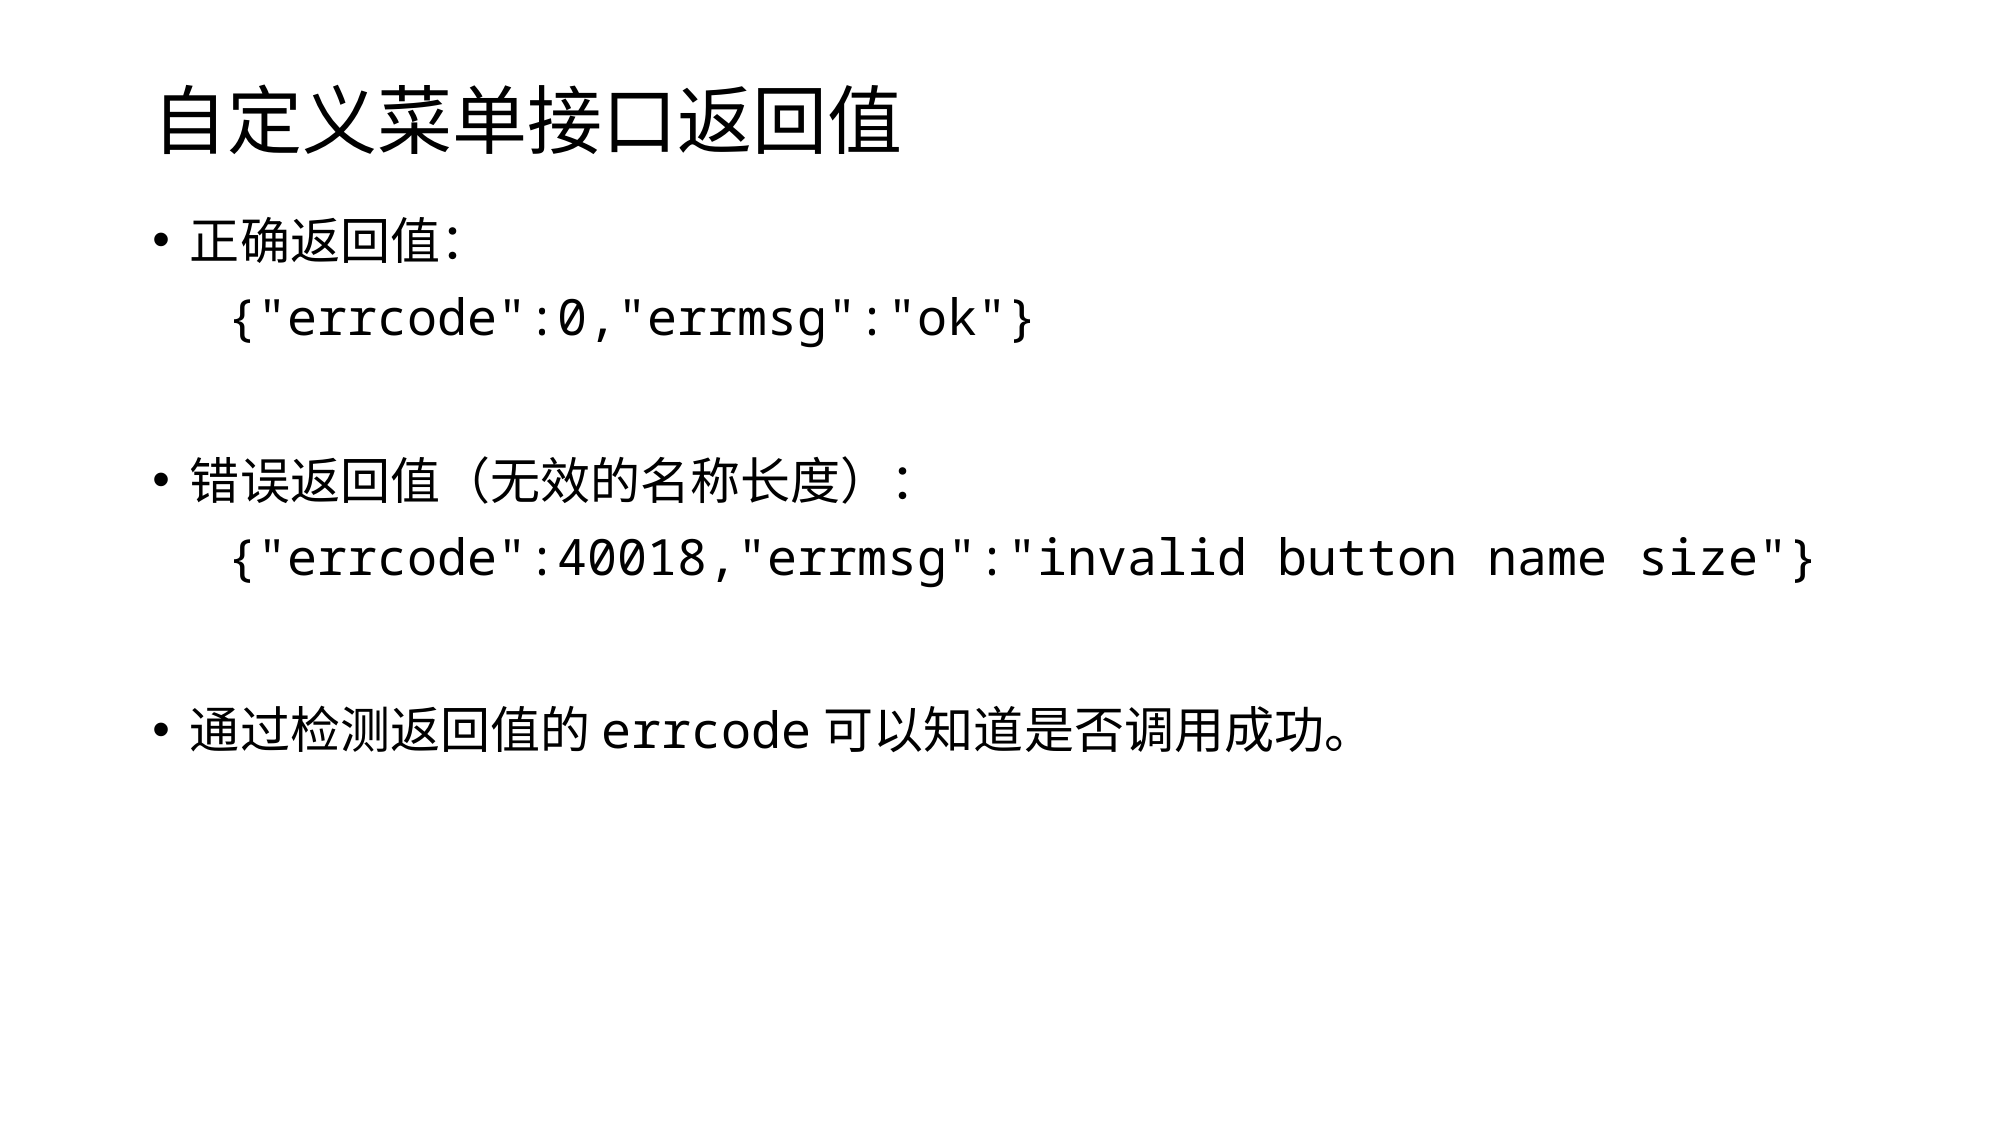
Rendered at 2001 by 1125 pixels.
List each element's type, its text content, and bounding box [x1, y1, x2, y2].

title 自定义菜单接口返回值 [137, 59, 1863, 190]
list 正确返回值： {"errcode":0,"errmsg":"ok"} 错误返回值（无效的名称长度）： {"errcode":40018,"errmsg":"invalid button name size"} 通过检测返回值的errcode可以知道是否调用成功。 [137, 196, 1863, 1072]
